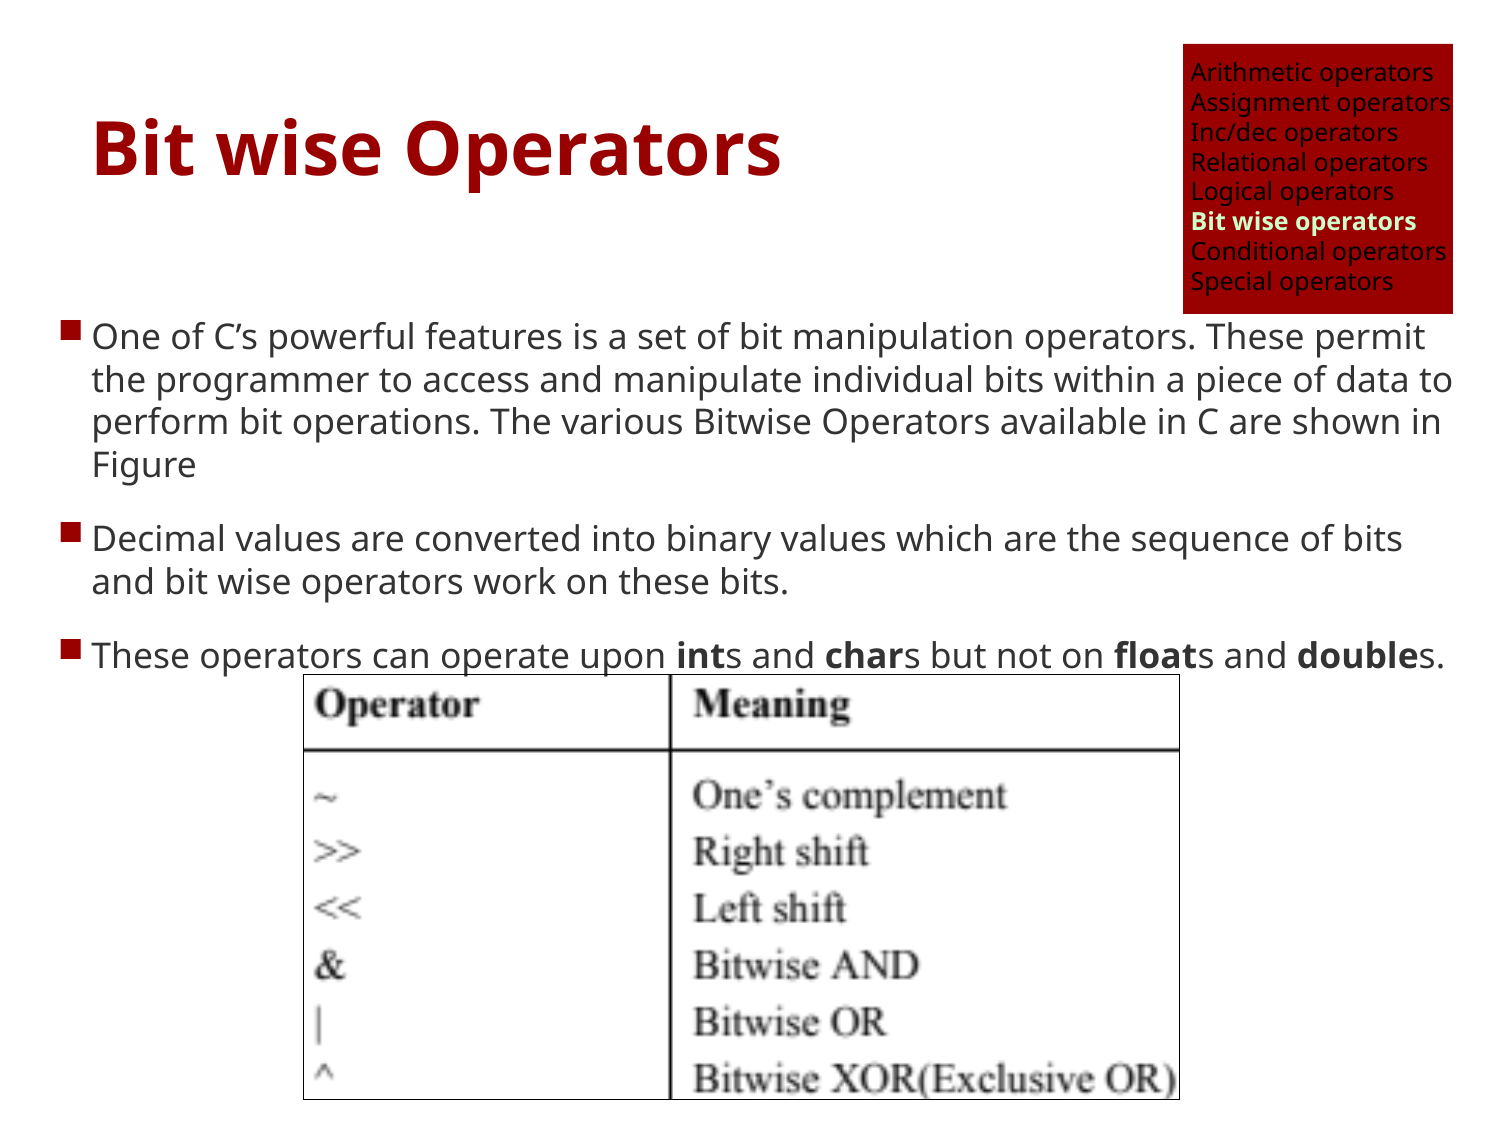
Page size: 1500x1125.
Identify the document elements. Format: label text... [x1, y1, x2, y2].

title Bit wise Operators [75, 58, 1143, 198]
list One of C’s powerful features is a set of bit manipulation operators. These permit the programmer to access and manipulate individual bits within a piece of data to perform bit operations. The various Bitwise Operators available in C are shown in Figure Decimal values are converted into binary values which are the sequence of bits and bit wise operators work on these bits. These operators can operate upon ints and chars but not on floats and doubles. [42, 306, 1472, 722]
picture [303, 674, 1180, 1101]
text_box Arithmetic operators Assignment operators Inc/dec operators Relational operators Logical operators Bit wise operators Conditional operators Special operators [1175, 48, 1484, 304]
